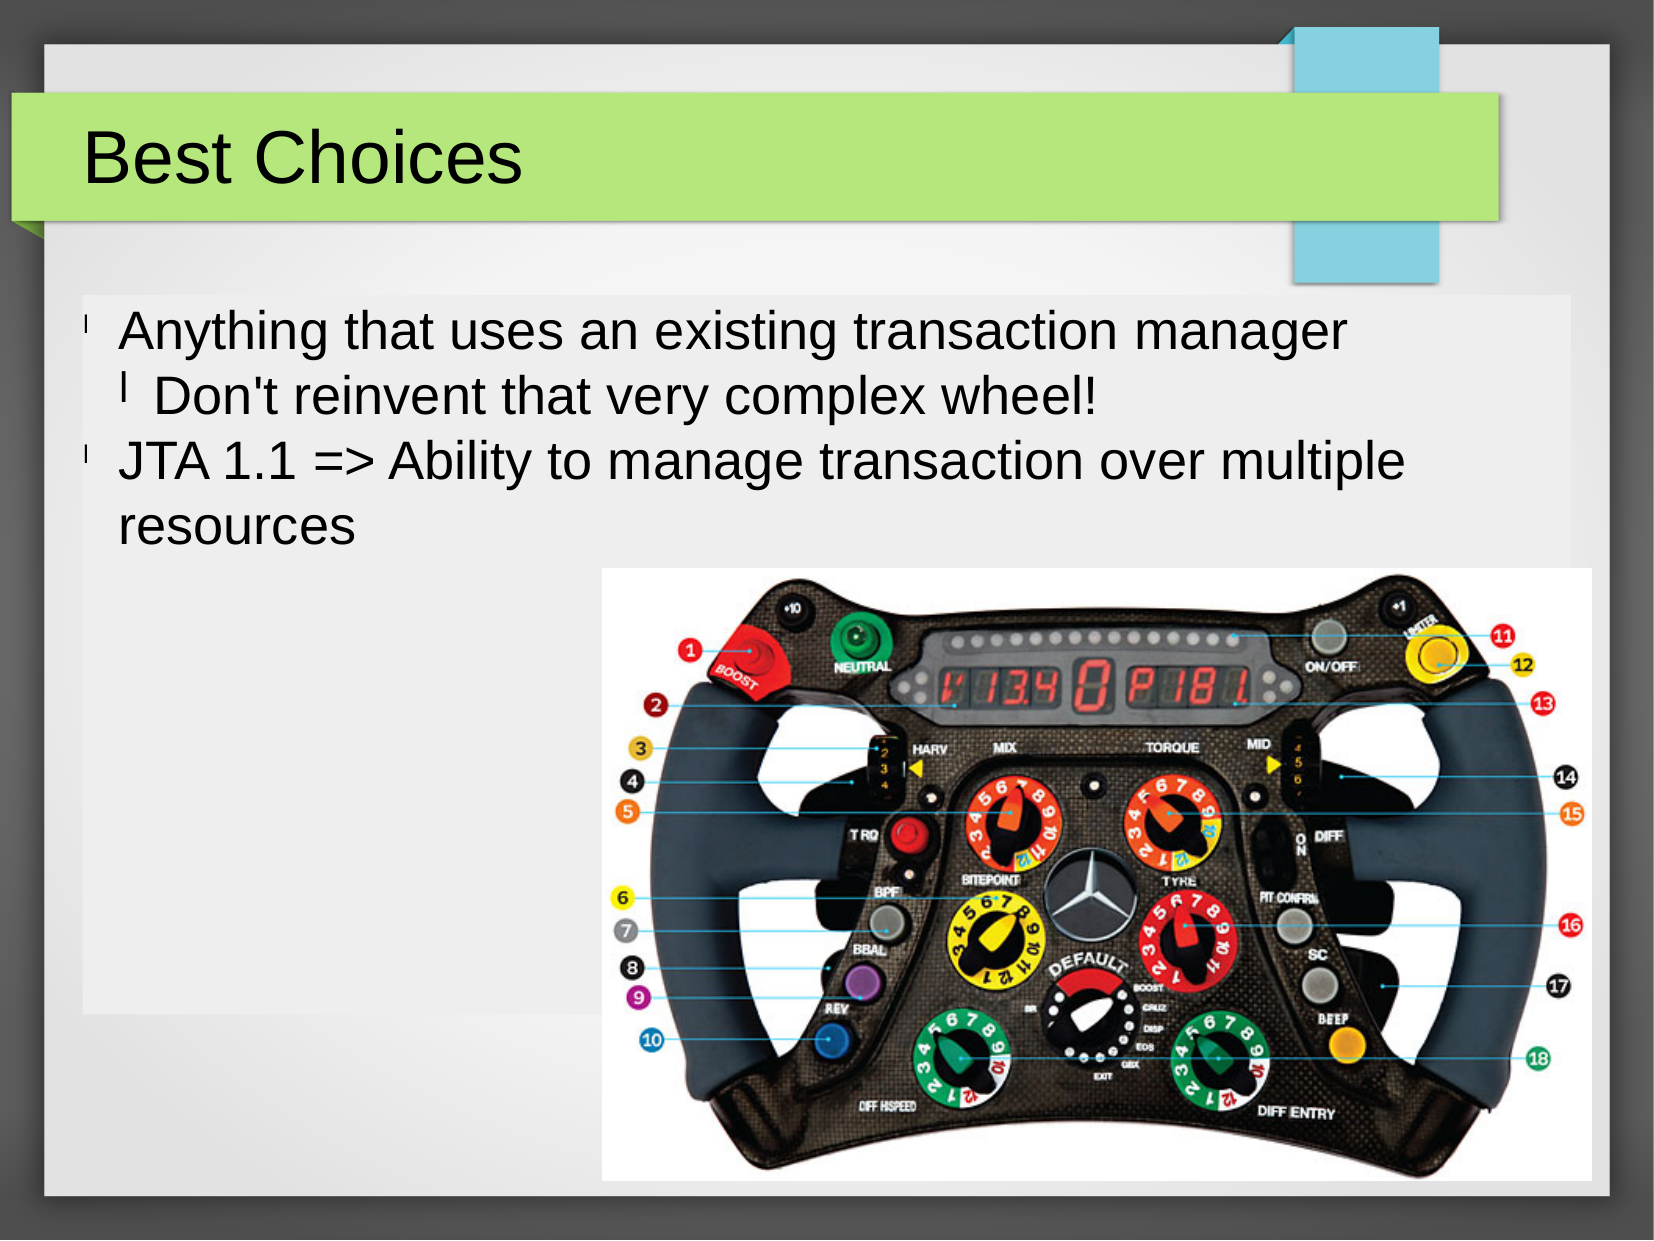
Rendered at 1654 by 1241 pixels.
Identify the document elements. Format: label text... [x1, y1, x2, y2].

text_box Anything that uses an existing transaction manager Don't reinvent that very complex wheel! JTA 1.1 => Ability to manage transaction over multiple resources [82, 295, 1571, 1015]
picture [0, 0, 1654, 1240]
text_box Best Choices [82, 94, 1264, 213]
